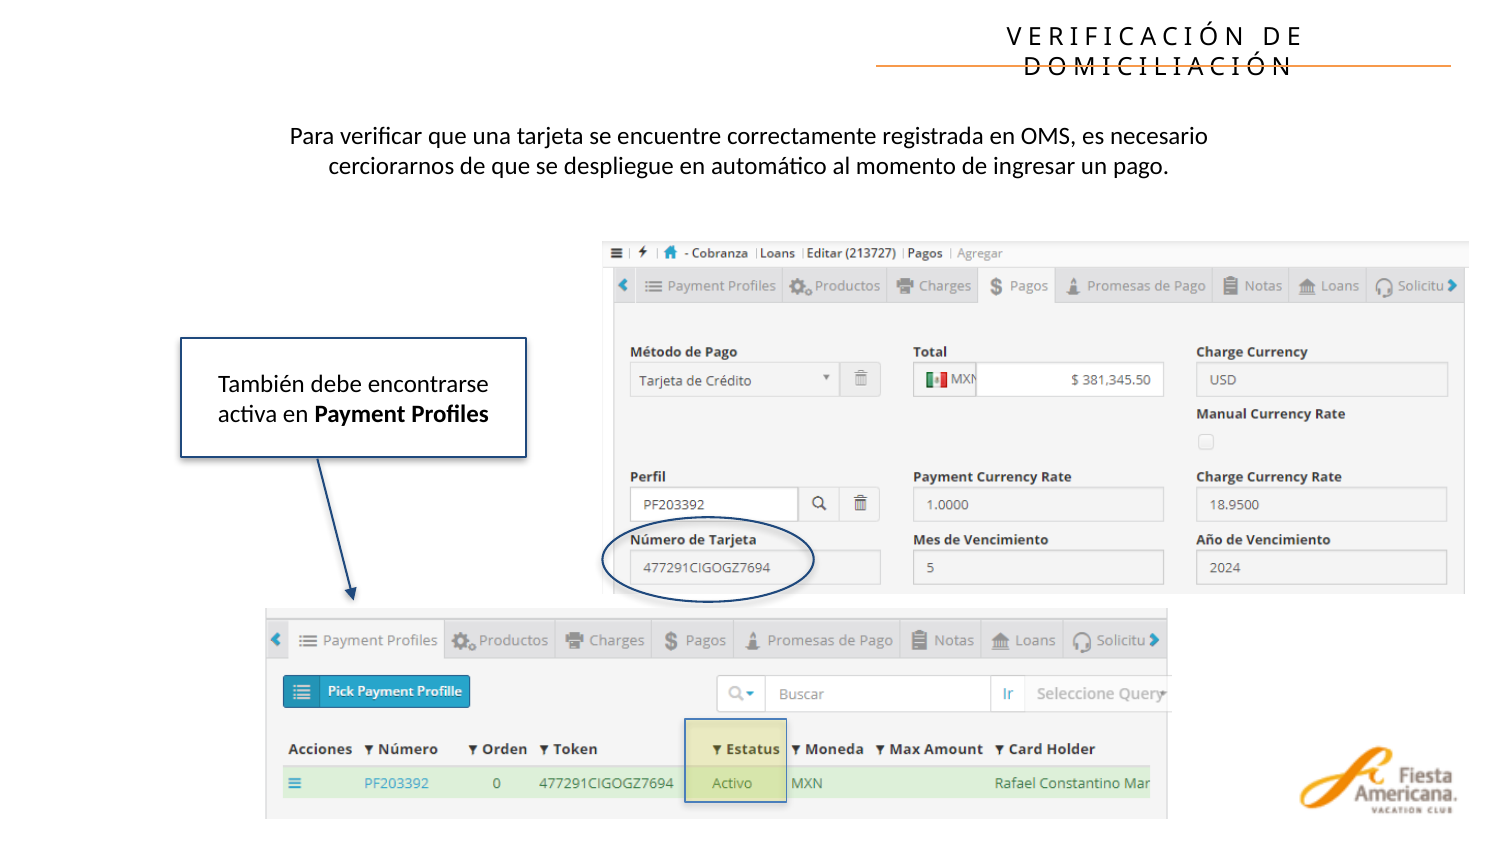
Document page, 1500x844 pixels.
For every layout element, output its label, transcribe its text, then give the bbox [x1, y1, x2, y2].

text_box [181, 338, 527, 458]
picture [1288, 718, 1472, 832]
text_box Para verificar que una tarjeta se encuentre correctamente registrada en OMS, es necesario cerciorarnos de que se despliegue en automático al momento de ingresar un pago. [224, 111, 1276, 187]
picture [260, 607, 1173, 819]
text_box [317, 458, 354, 601]
text_box VERIFICACIÓN DE DOMICILIACIÓN [863, 12, 1451, 88]
picture [602, 240, 1469, 595]
text_box También debe encontrarse activa en Payment Profiles [181, 359, 526, 435]
